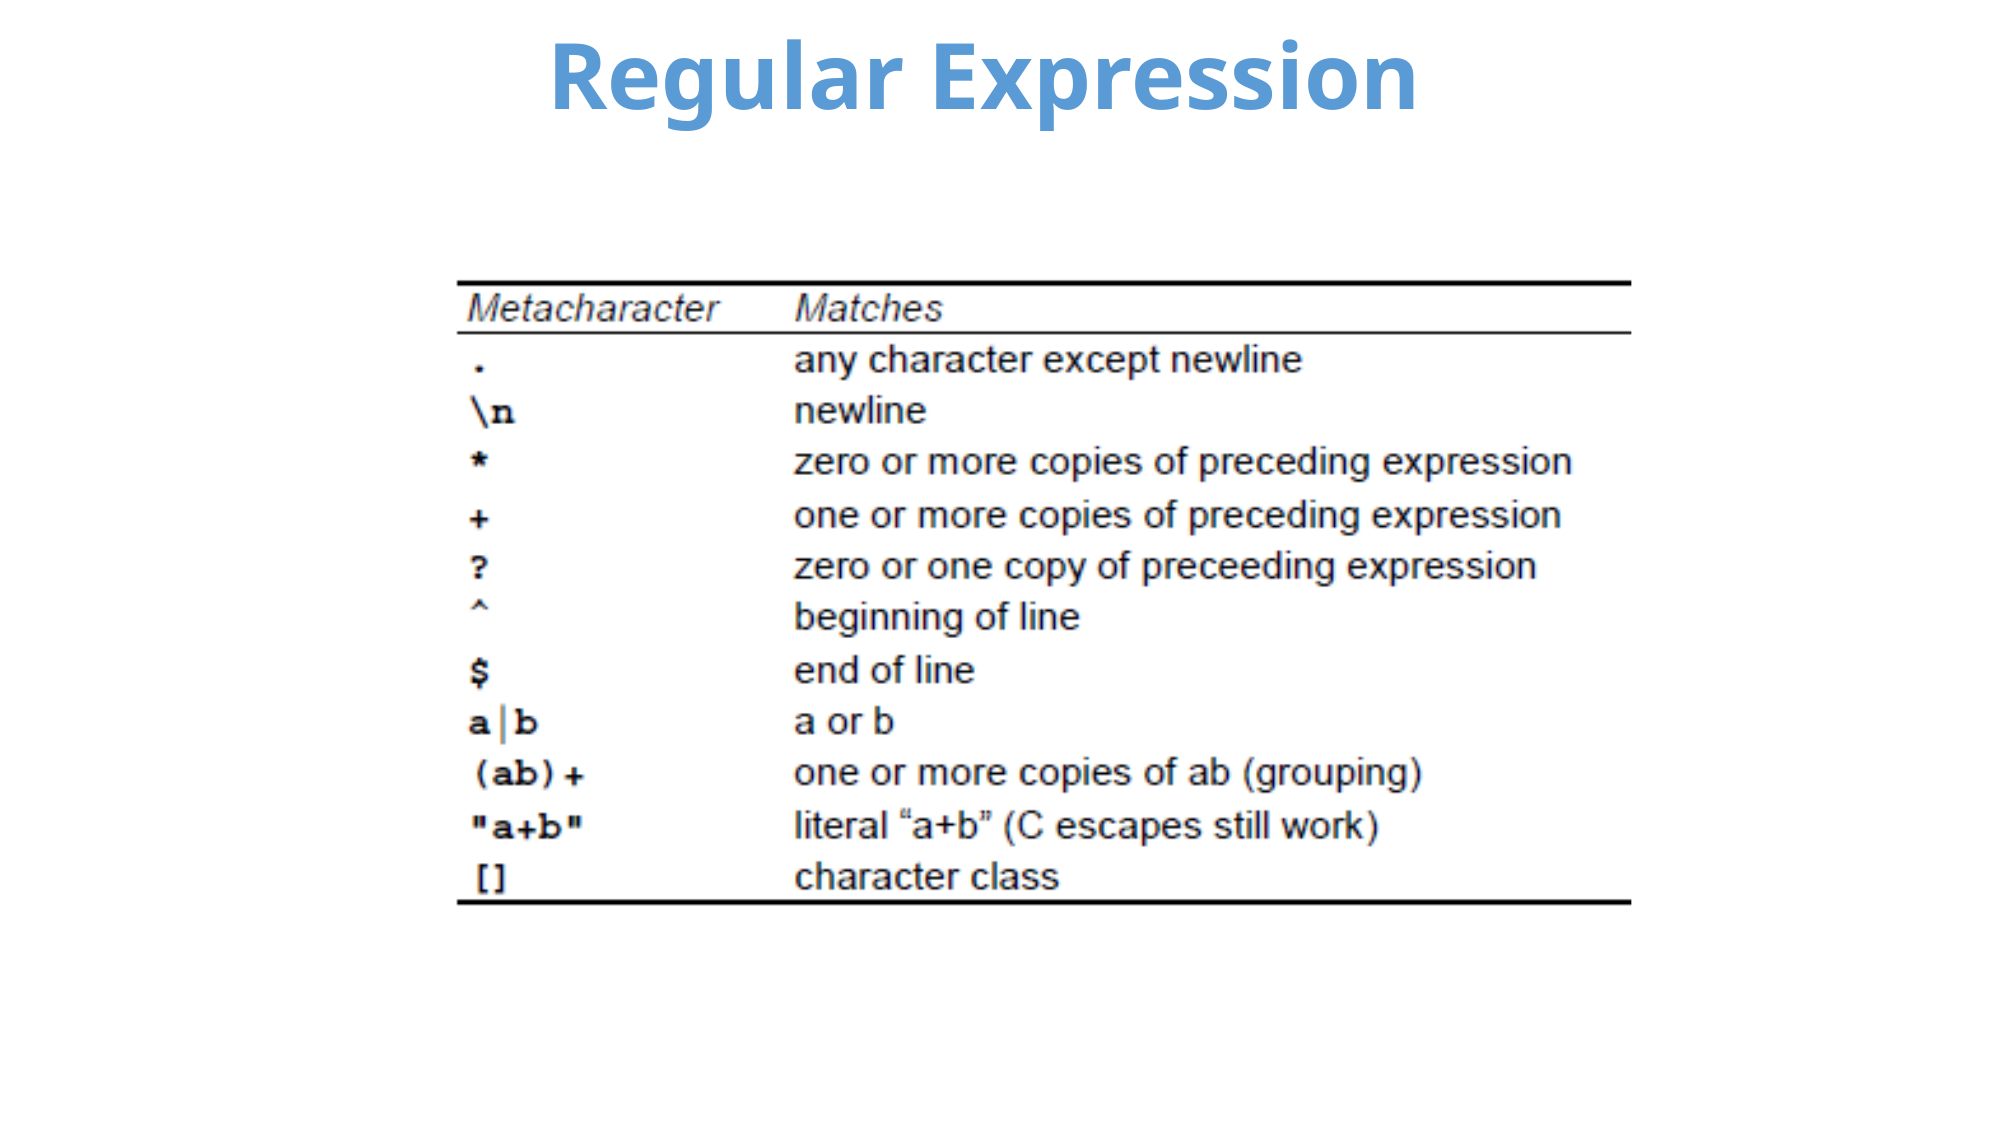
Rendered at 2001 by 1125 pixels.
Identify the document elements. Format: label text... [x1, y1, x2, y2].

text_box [435, 261, 1632, 931]
title Regular Expression [122, 0, 1848, 189]
